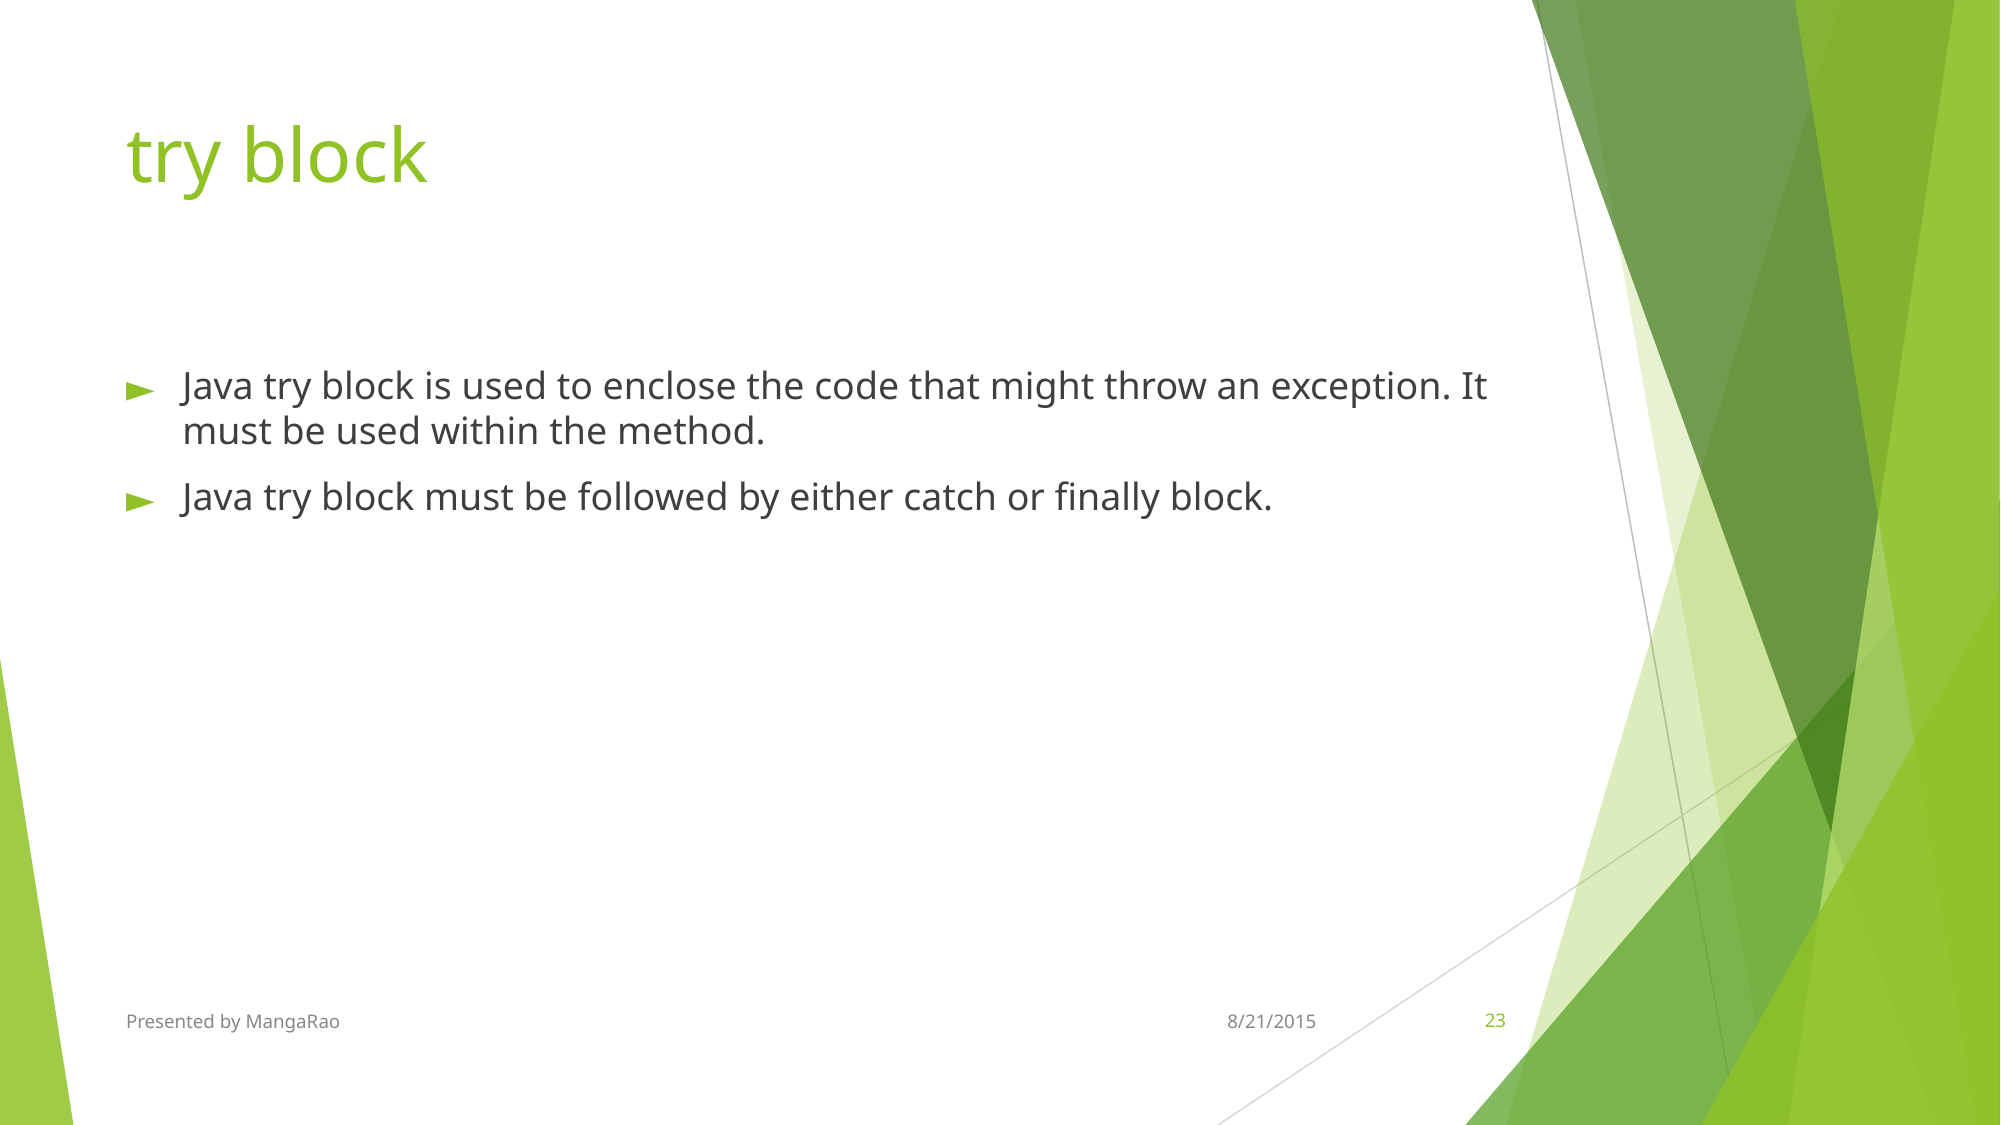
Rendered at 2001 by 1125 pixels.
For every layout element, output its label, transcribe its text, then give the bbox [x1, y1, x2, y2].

footer Presented by MangaRao [111, 991, 1145, 1051]
title try block [111, 99, 1522, 317]
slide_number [1181, 991, 1332, 1051]
slide_number ‹#› [1409, 991, 1522, 1051]
list Java try block is used to enclose the code that might throw an exception. It must be used within the method. Java try block must be followed by either catch or finally block. [111, 354, 1522, 992]
